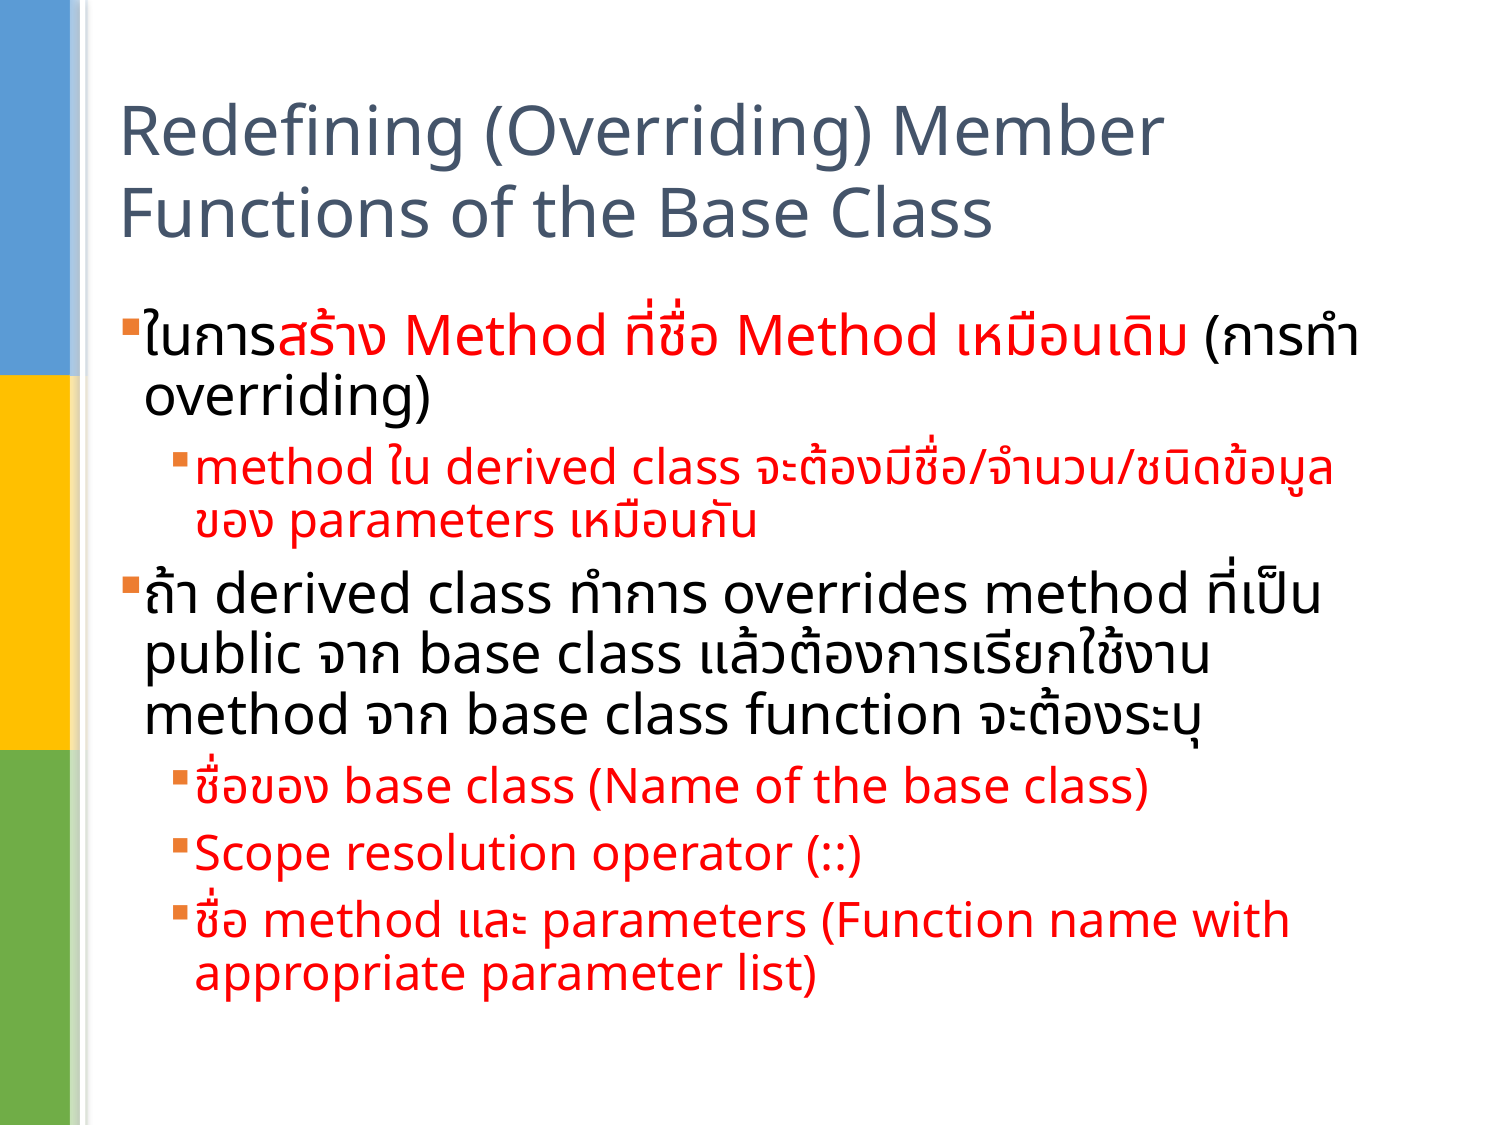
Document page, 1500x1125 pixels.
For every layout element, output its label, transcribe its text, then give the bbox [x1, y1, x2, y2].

list ในการสร้าง Method ที่ชื่อ Method เหมือนเดิม (การทำ overriding) method ใน derived class จะต้องมีชื่อ/จำนวน/ชนิดข้อมูล ของ parameters เหมือนกัน ถ้า derived class ทำการ overrides method ที่เป็น public จาก base class แล้วต้องการเรียกใช้งาน method จาก base class function จะต้องระบุ ชื่อของ base class (Name of the base class) Scope resolution operator (::) ชื่อ method และ parameters (Function name with appropriate parameter list) [103, 299, 1397, 1014]
title Redefining (Overriding) Member Functions of the Base Class [103, 59, 1397, 278]
